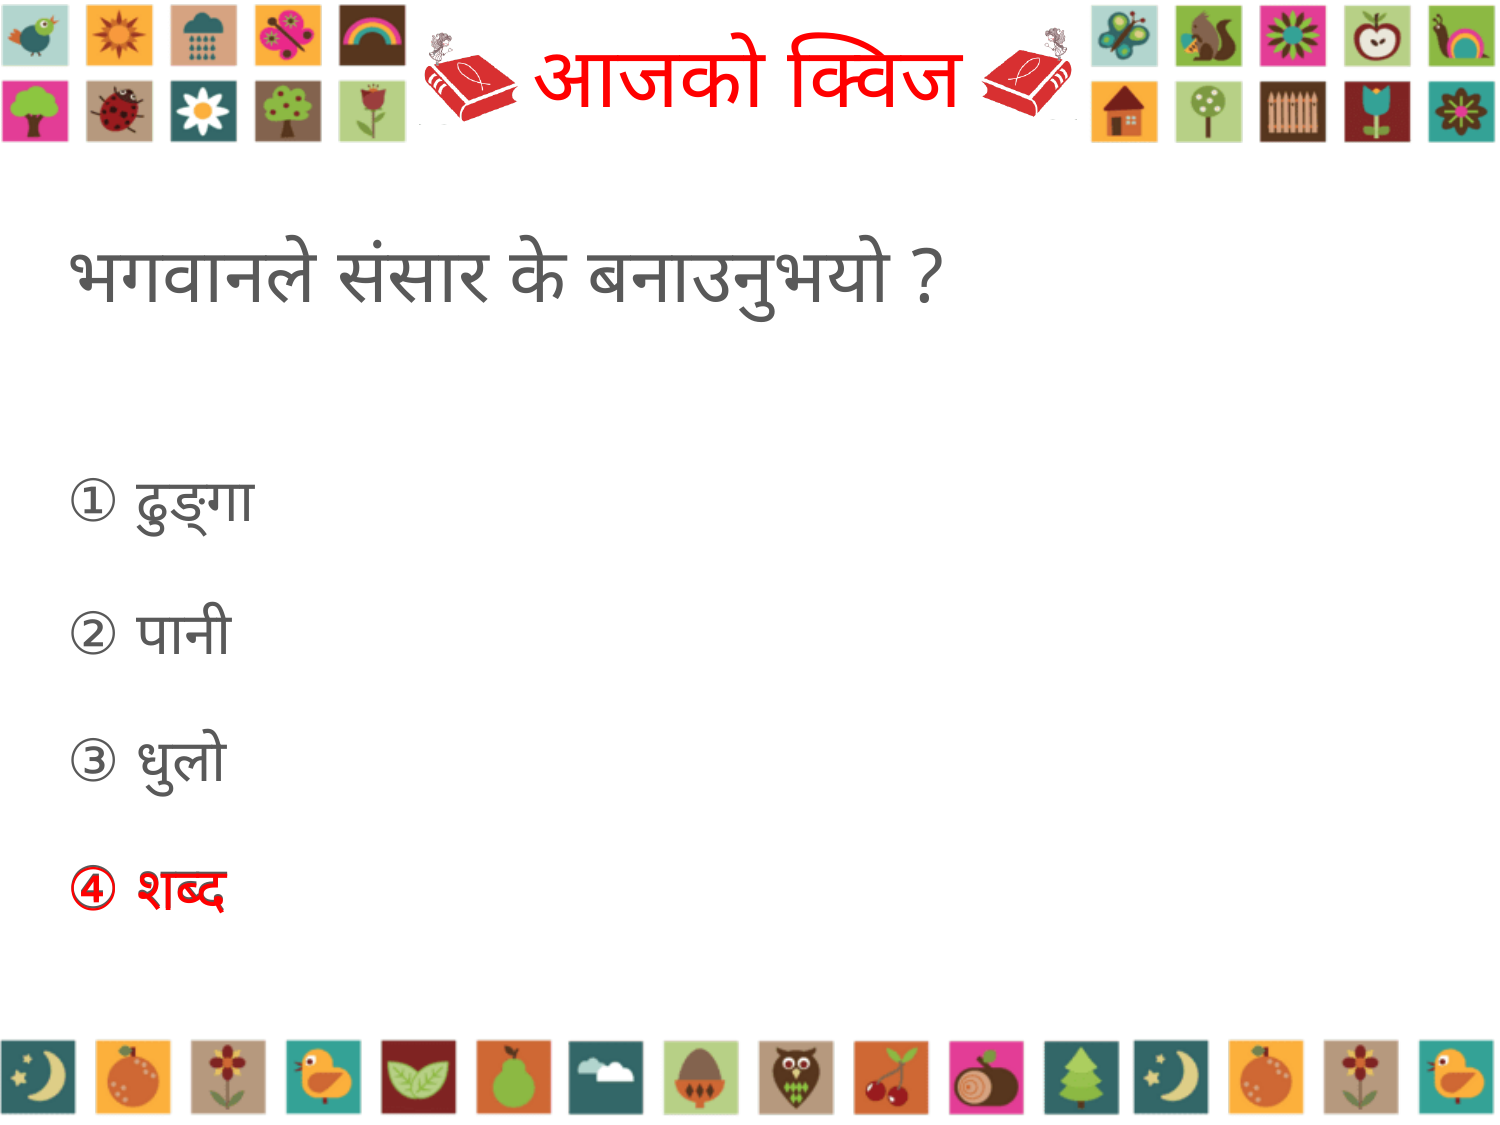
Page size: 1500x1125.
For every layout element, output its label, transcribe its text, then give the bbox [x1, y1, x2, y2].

text_box भगवानले संसार के बनाउनुभयो ? [53, 219, 1436, 325]
text_box ① ढुङ्गा [53, 456, 1436, 541]
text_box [0, 1028, 1500, 1118]
picture [950, 3, 1500, 150]
text_box ④ शब्द [53, 844, 1483, 930]
text_box ② पानी [53, 589, 1436, 674]
text_box आजको क्विज [547, 16, 1078, 131]
text_box ③ धुलो [53, 716, 1483, 801]
picture [0, 3, 550, 150]
